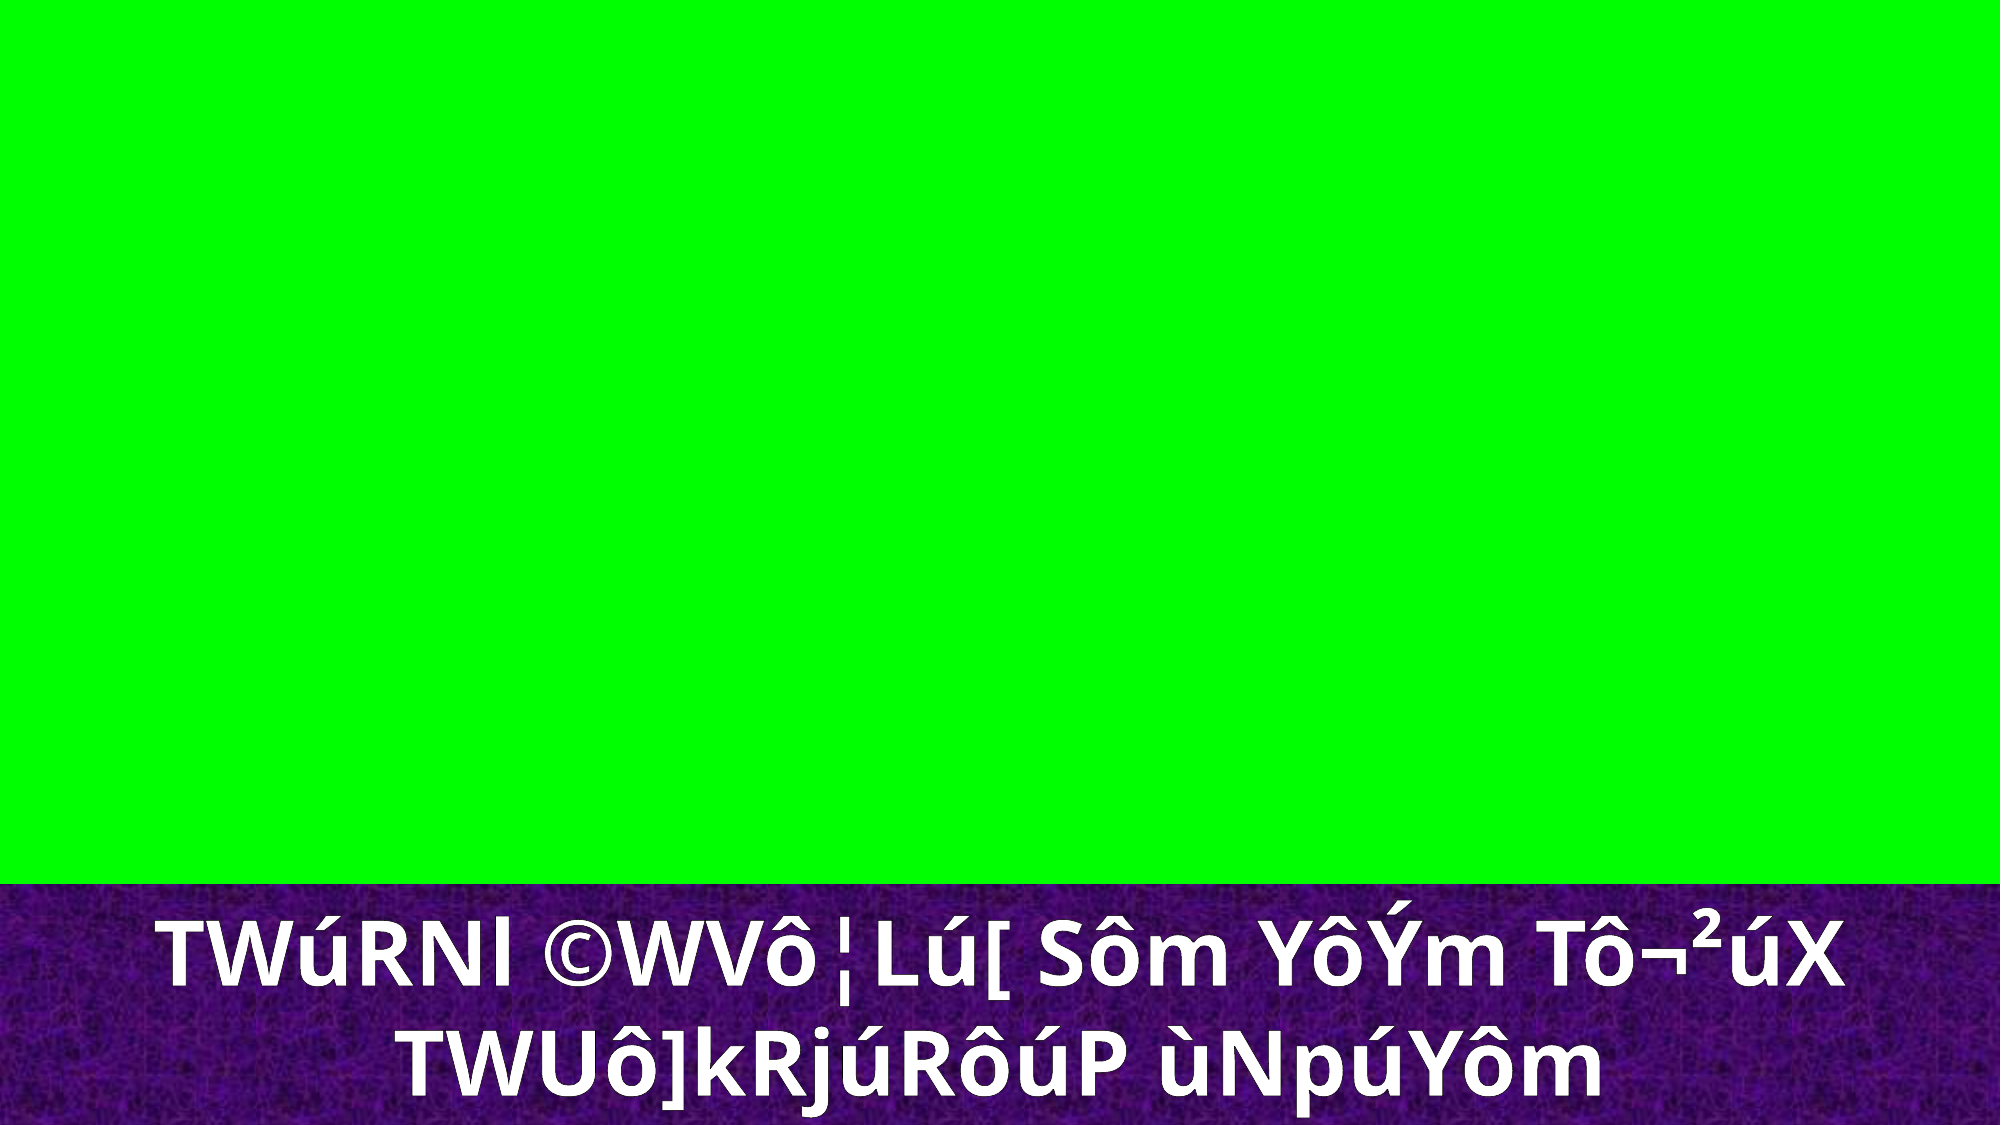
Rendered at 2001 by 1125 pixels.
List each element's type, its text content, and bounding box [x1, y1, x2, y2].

text_box TWúRNl ©WVô¦Lú[ Sôm YôÝm Tô¬²úX TWUô]kRjúRôúP ùNpúYôm [0, 886, 2000, 1122]
